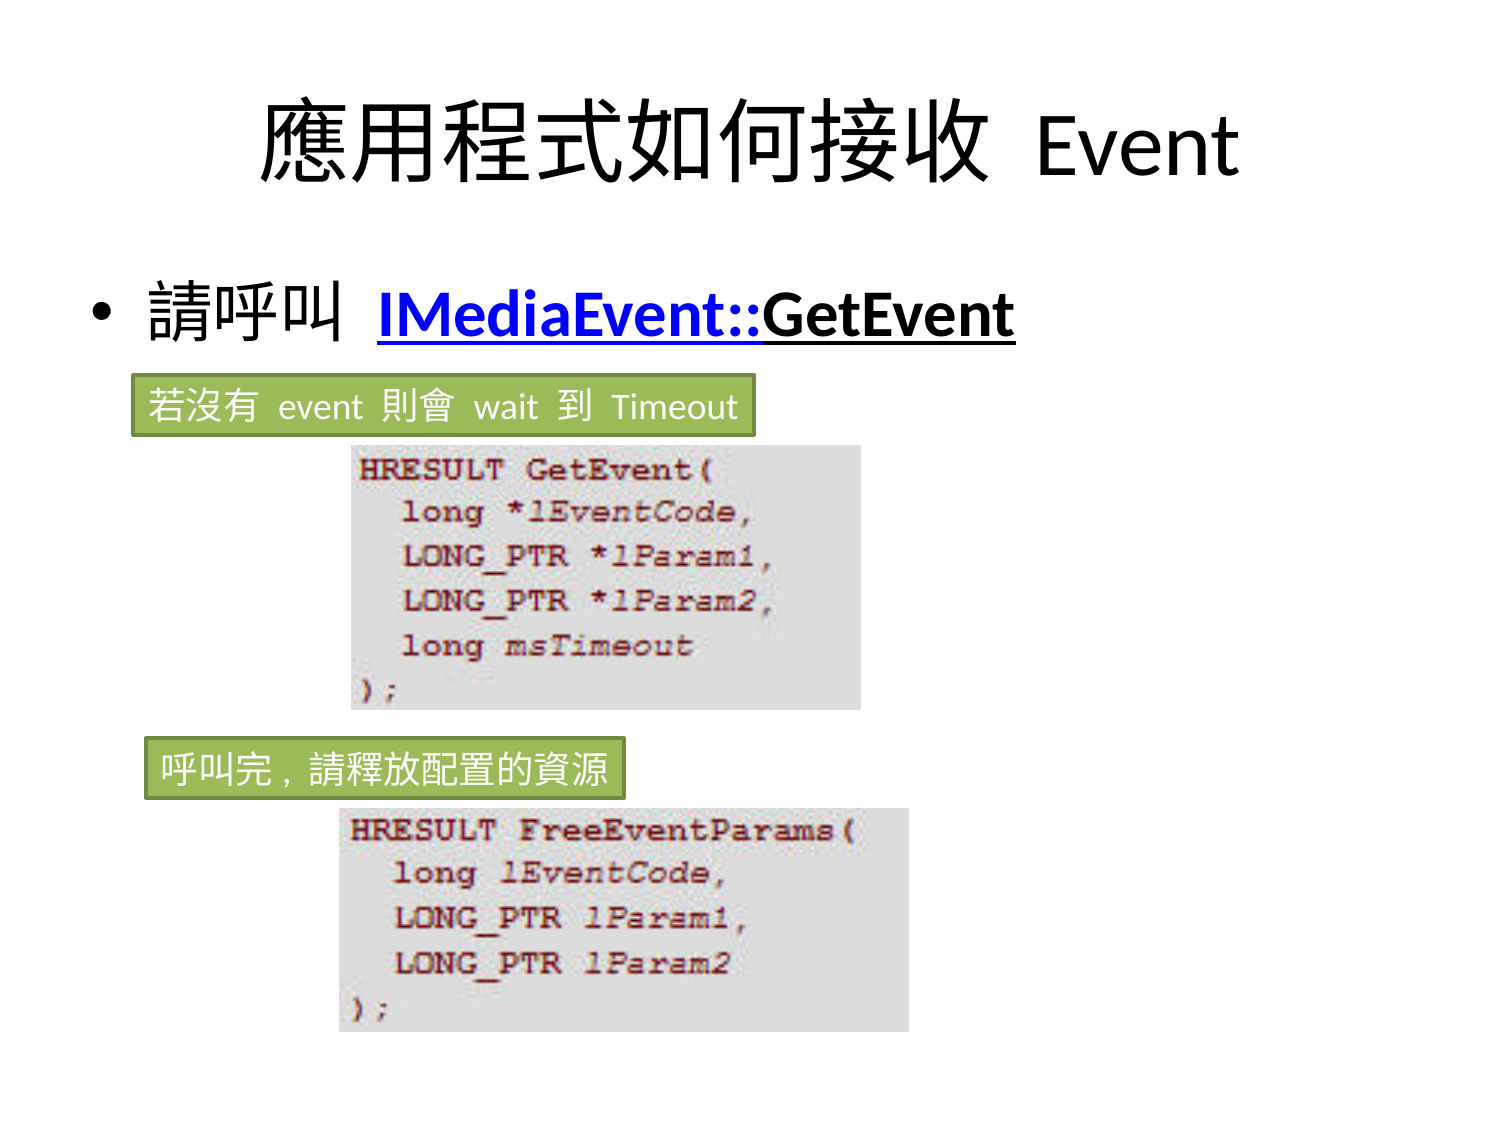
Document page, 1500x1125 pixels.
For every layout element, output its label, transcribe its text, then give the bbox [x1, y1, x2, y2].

title 應用程式如何接收 Event [75, 45, 1425, 233]
picture [339, 808, 909, 1032]
text_box 若沒有 event 則會 wait 到 Timeout [131, 373, 756, 437]
picture [351, 445, 861, 711]
list 請呼叫 IMediaEvent::GetEvent [75, 262, 1425, 1005]
text_box 呼叫完, 請釋放配置的資源 [144, 736, 626, 800]
